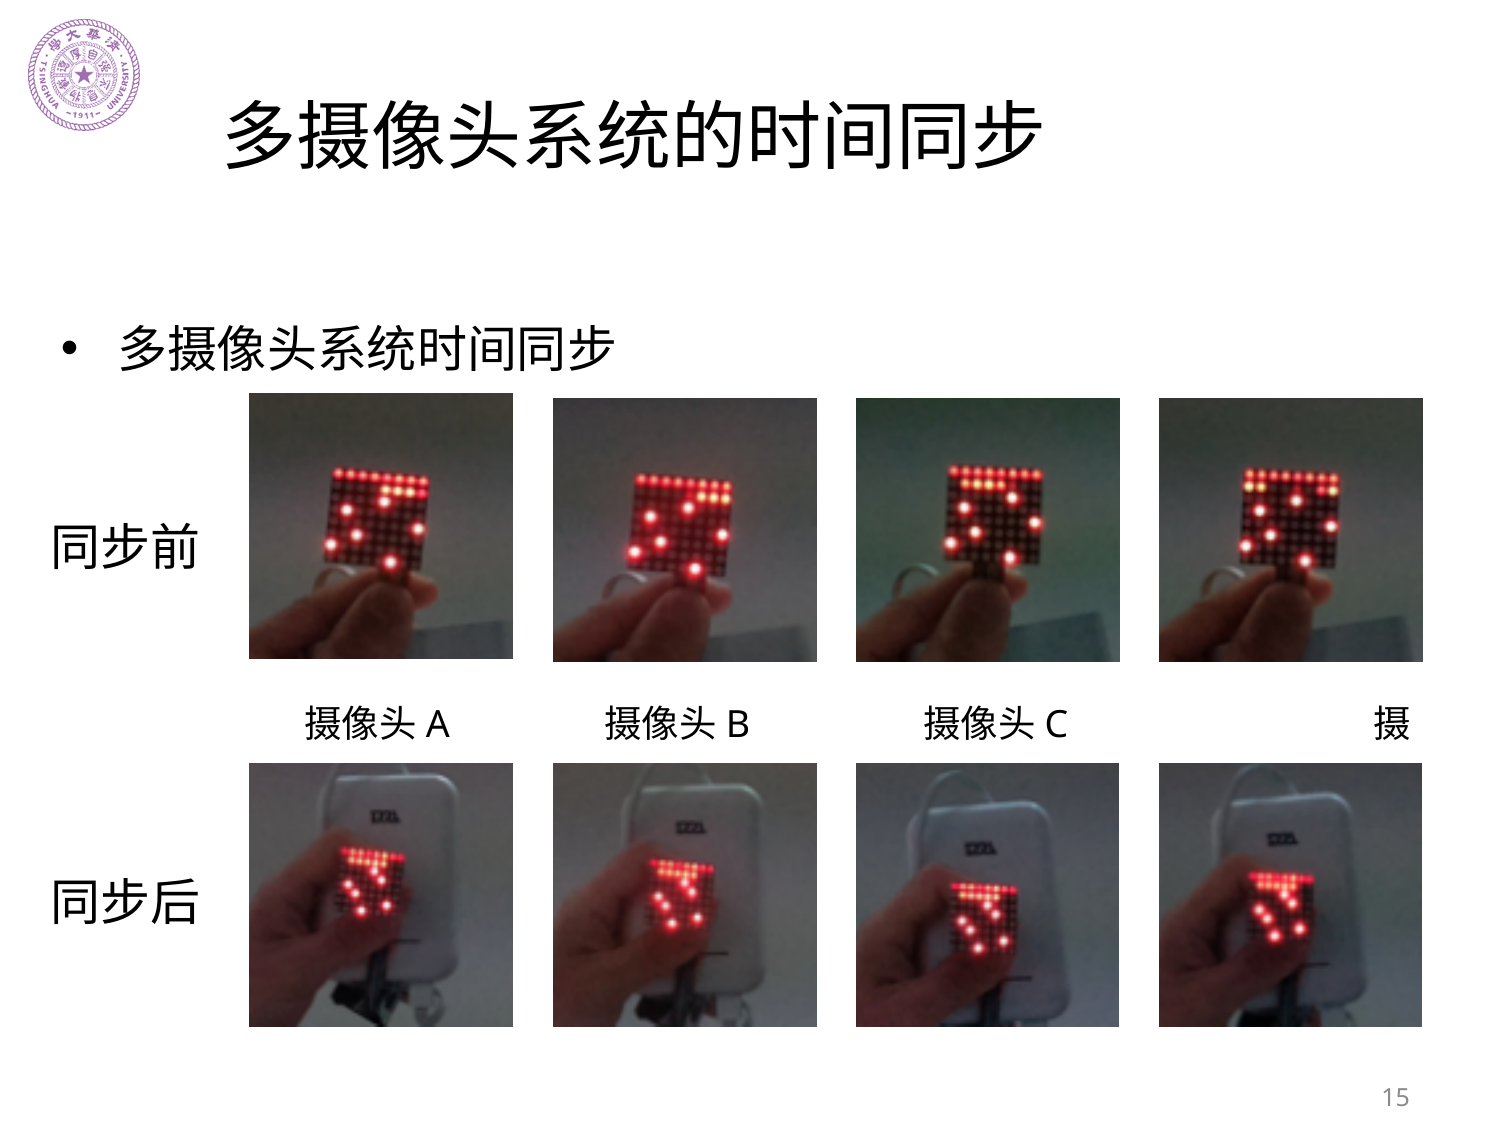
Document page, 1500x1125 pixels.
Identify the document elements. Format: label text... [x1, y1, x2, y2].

picture [1158, 763, 1423, 1027]
text_box 同步前 [35, 465, 244, 546]
picture [855, 763, 1120, 1027]
text_box 多摄像头系统时间同步 [45, 267, 987, 348]
picture [856, 398, 1120, 662]
text_box 同步后 [35, 820, 244, 901]
picture [553, 763, 817, 1027]
text_box 多摄像头系统的时间同步 [206, 25, 1350, 243]
picture [249, 763, 513, 1027]
picture [249, 392, 513, 659]
slide_number 15 [1074, 1074, 1425, 1122]
text_box 摄像头A 摄像头B 摄像头C 摄像头D [289, 669, 1456, 821]
picture [28, 19, 140, 131]
picture [1159, 398, 1423, 662]
picture [553, 398, 817, 662]
